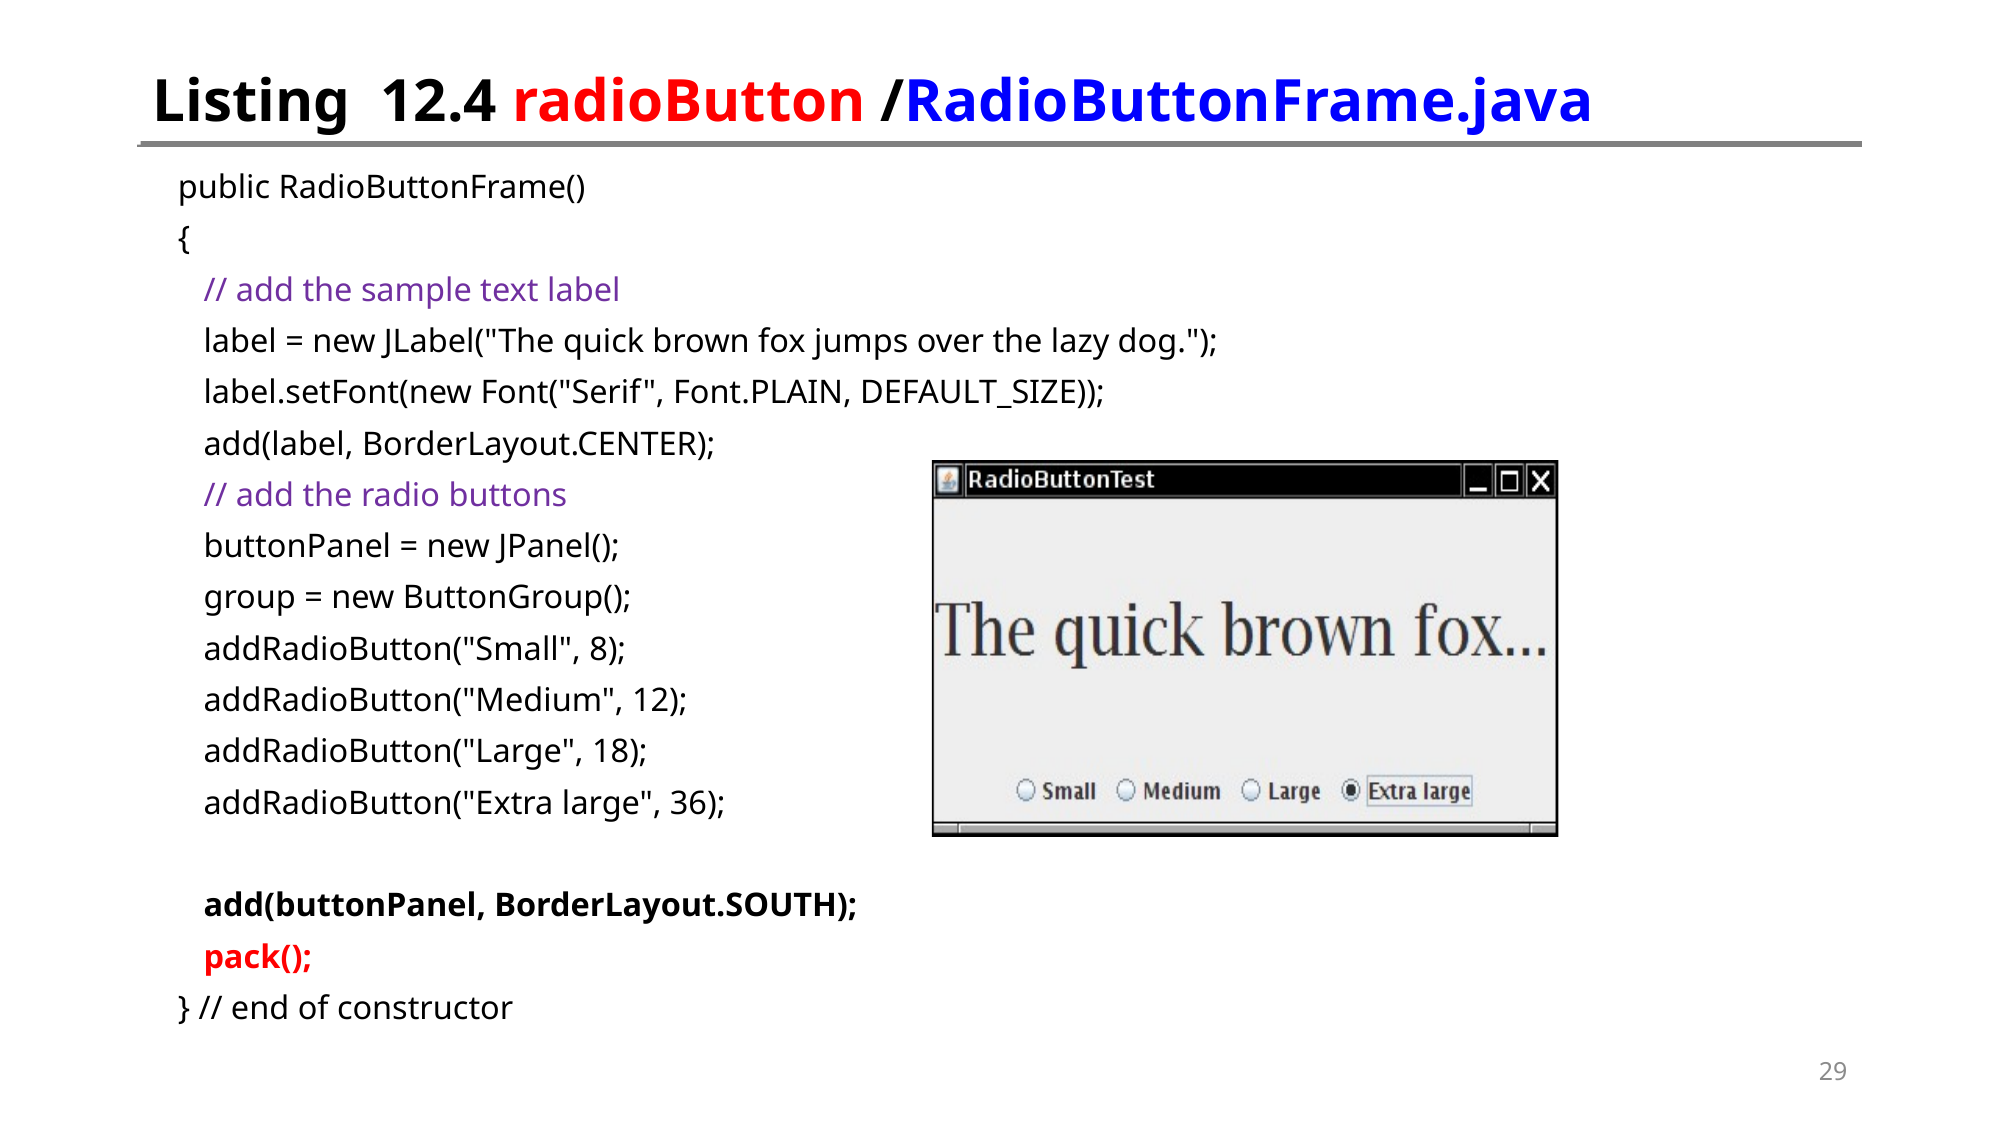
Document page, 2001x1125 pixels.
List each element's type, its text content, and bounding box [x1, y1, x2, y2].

title Listing 12.4 radioButton /RadioButtonFrame.java [137, 59, 1863, 145]
slide_number 29 [1412, 1042, 1863, 1103]
text_box [931, 460, 1559, 837]
list public RadioButtonFrame() { // add the sample text label label = new JLabel("The quick brown fox jumps over the lazy dog."); label.setFont(new Font("Serif", Font.PLAIN, DEFAULT_SIZE)); add(label, BorderLayout.CENTER); // add the radio buttons buttonPanel = new JPanel(); group = new ButtonGroup(); addRadioButton("Small", 8); addRadioButton("Medium", 12); addRadioButton("Large", 18); addRadioButton("Extra large", 36); add(buttonPanel, BorderLayout.SOUTH); pack(); } // end of constructor [137, 162, 1863, 1043]
